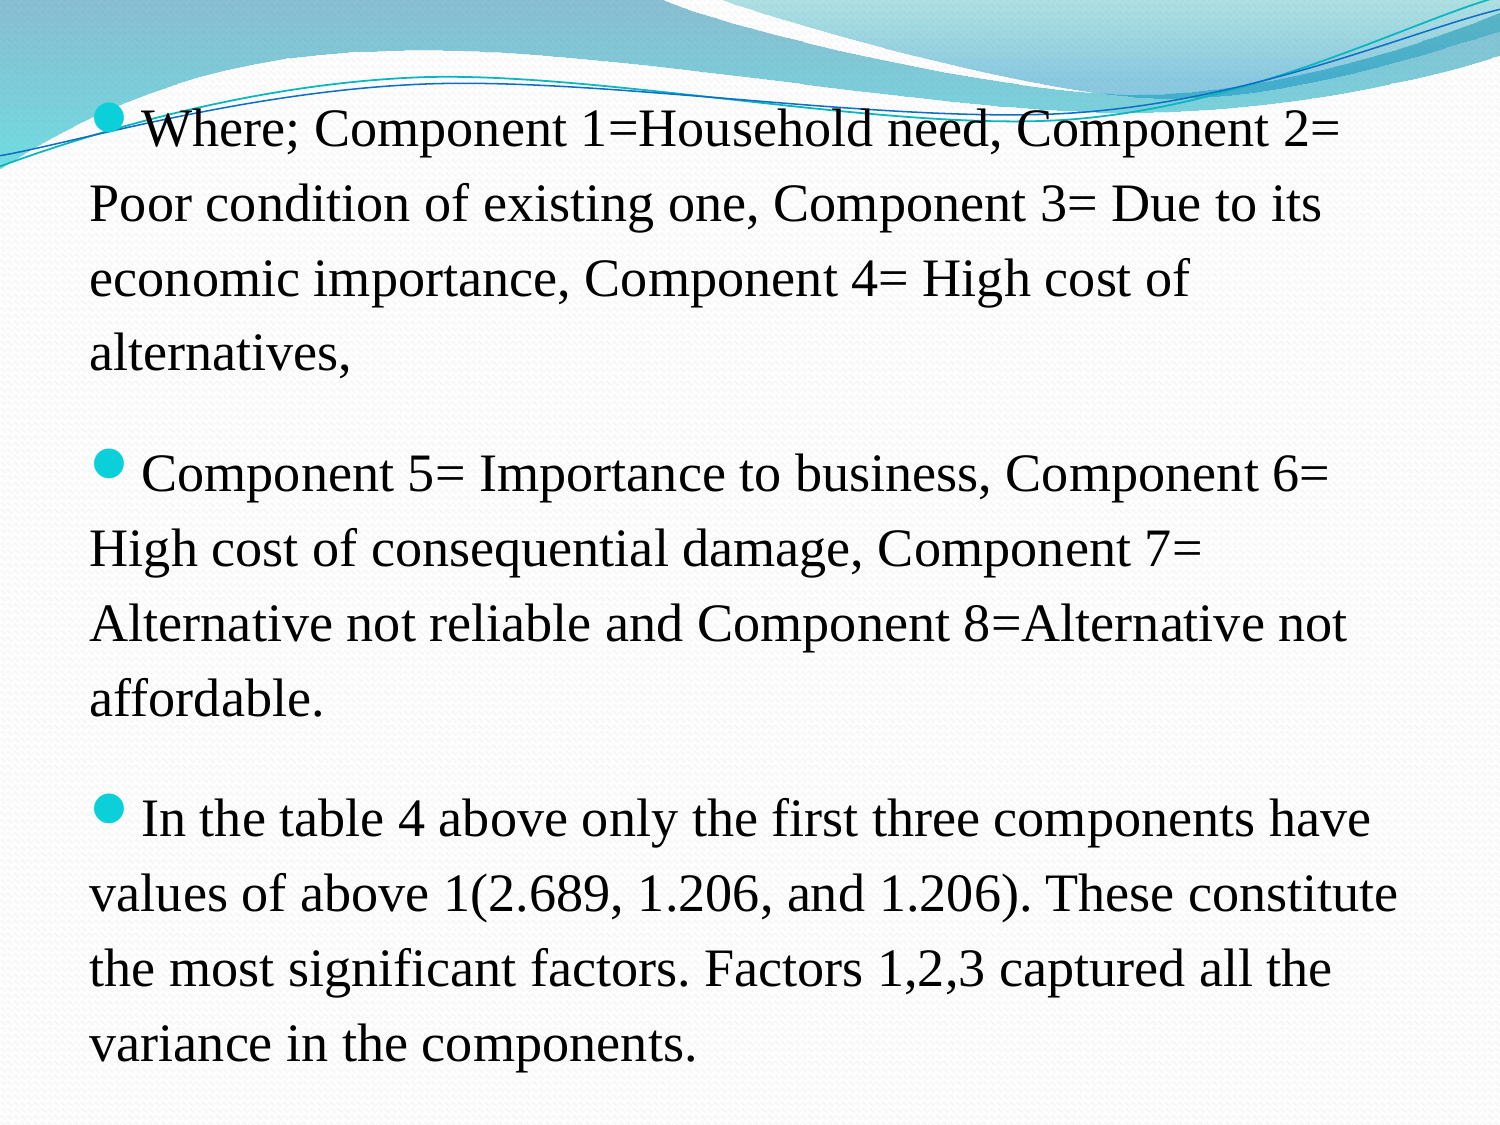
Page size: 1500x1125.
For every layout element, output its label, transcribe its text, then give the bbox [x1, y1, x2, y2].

list Where; Component 1=Household need, Component 2= Poor condition of existing one, Component 3= Due to its economic importance, Component 4= High cost of alternatives, Component 5= Importance to business, Component 6= High cost of consequential damage, Component 7= Alternative not reliable and Component 8=Alternative not affordable. In the table 4 above only the first three components have values of above 1(2.689, 1.206, and 1.206). These constitute the most significant factors. Factors 1,2,3 captured all the variance in the components. [75, 75, 1425, 1088]
